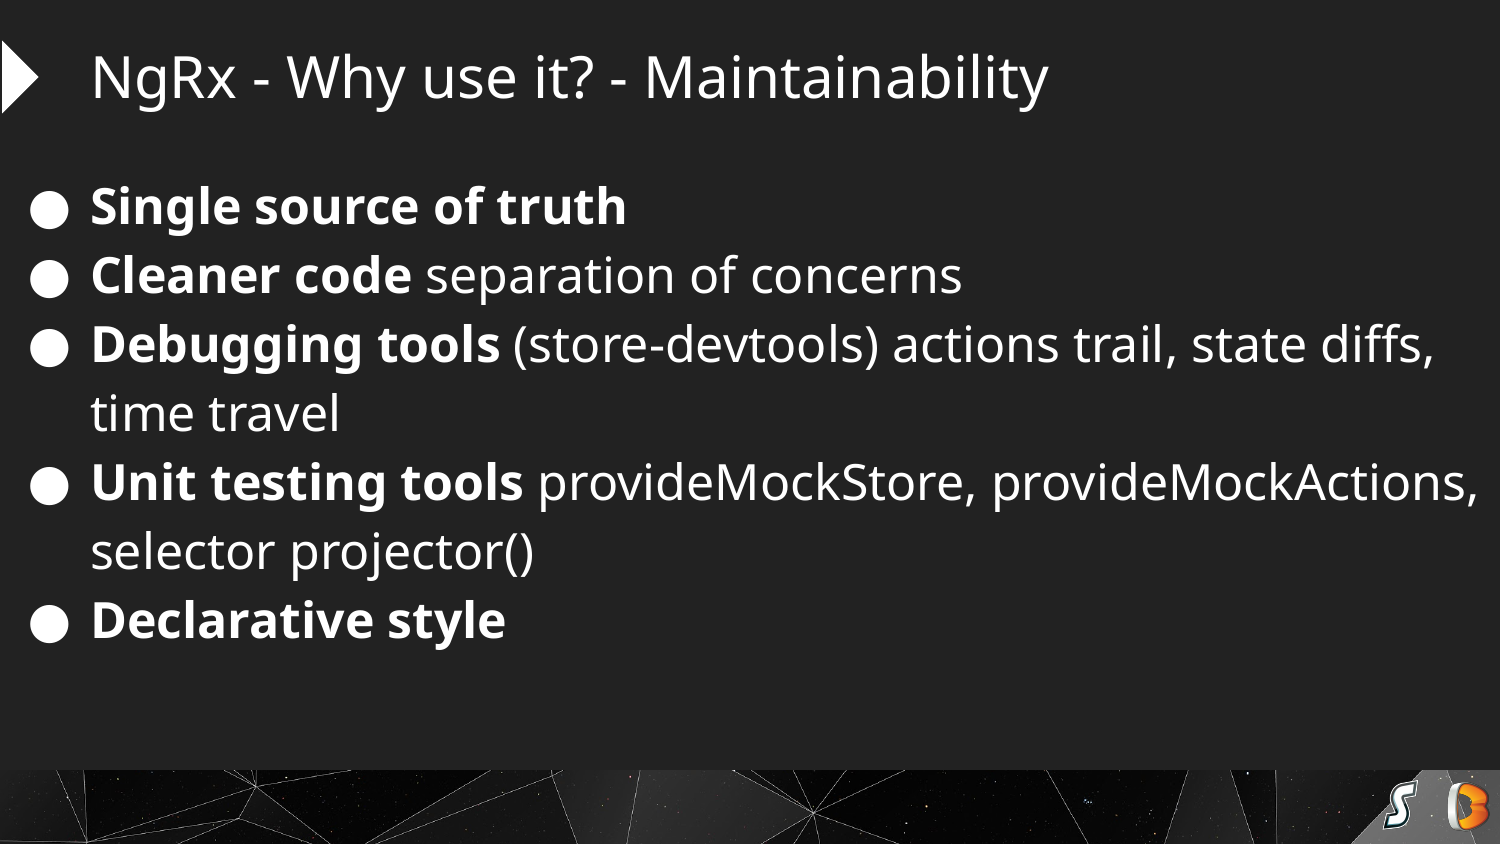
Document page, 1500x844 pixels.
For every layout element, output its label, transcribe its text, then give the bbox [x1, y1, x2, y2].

picture [0, 770, 1500, 844]
text_box Single source of truth Cleaner code separation of concerns Debugging tools (store-devtools) actions trail, state diffs, time travel Unit testing tools provideMockStore, provideMockActions, selector projector() Declarative style [0, 150, 1500, 760]
text_box [2, 40, 39, 114]
text_box NgRx - Why use it? - Maintainability [74, 0, 1425, 150]
